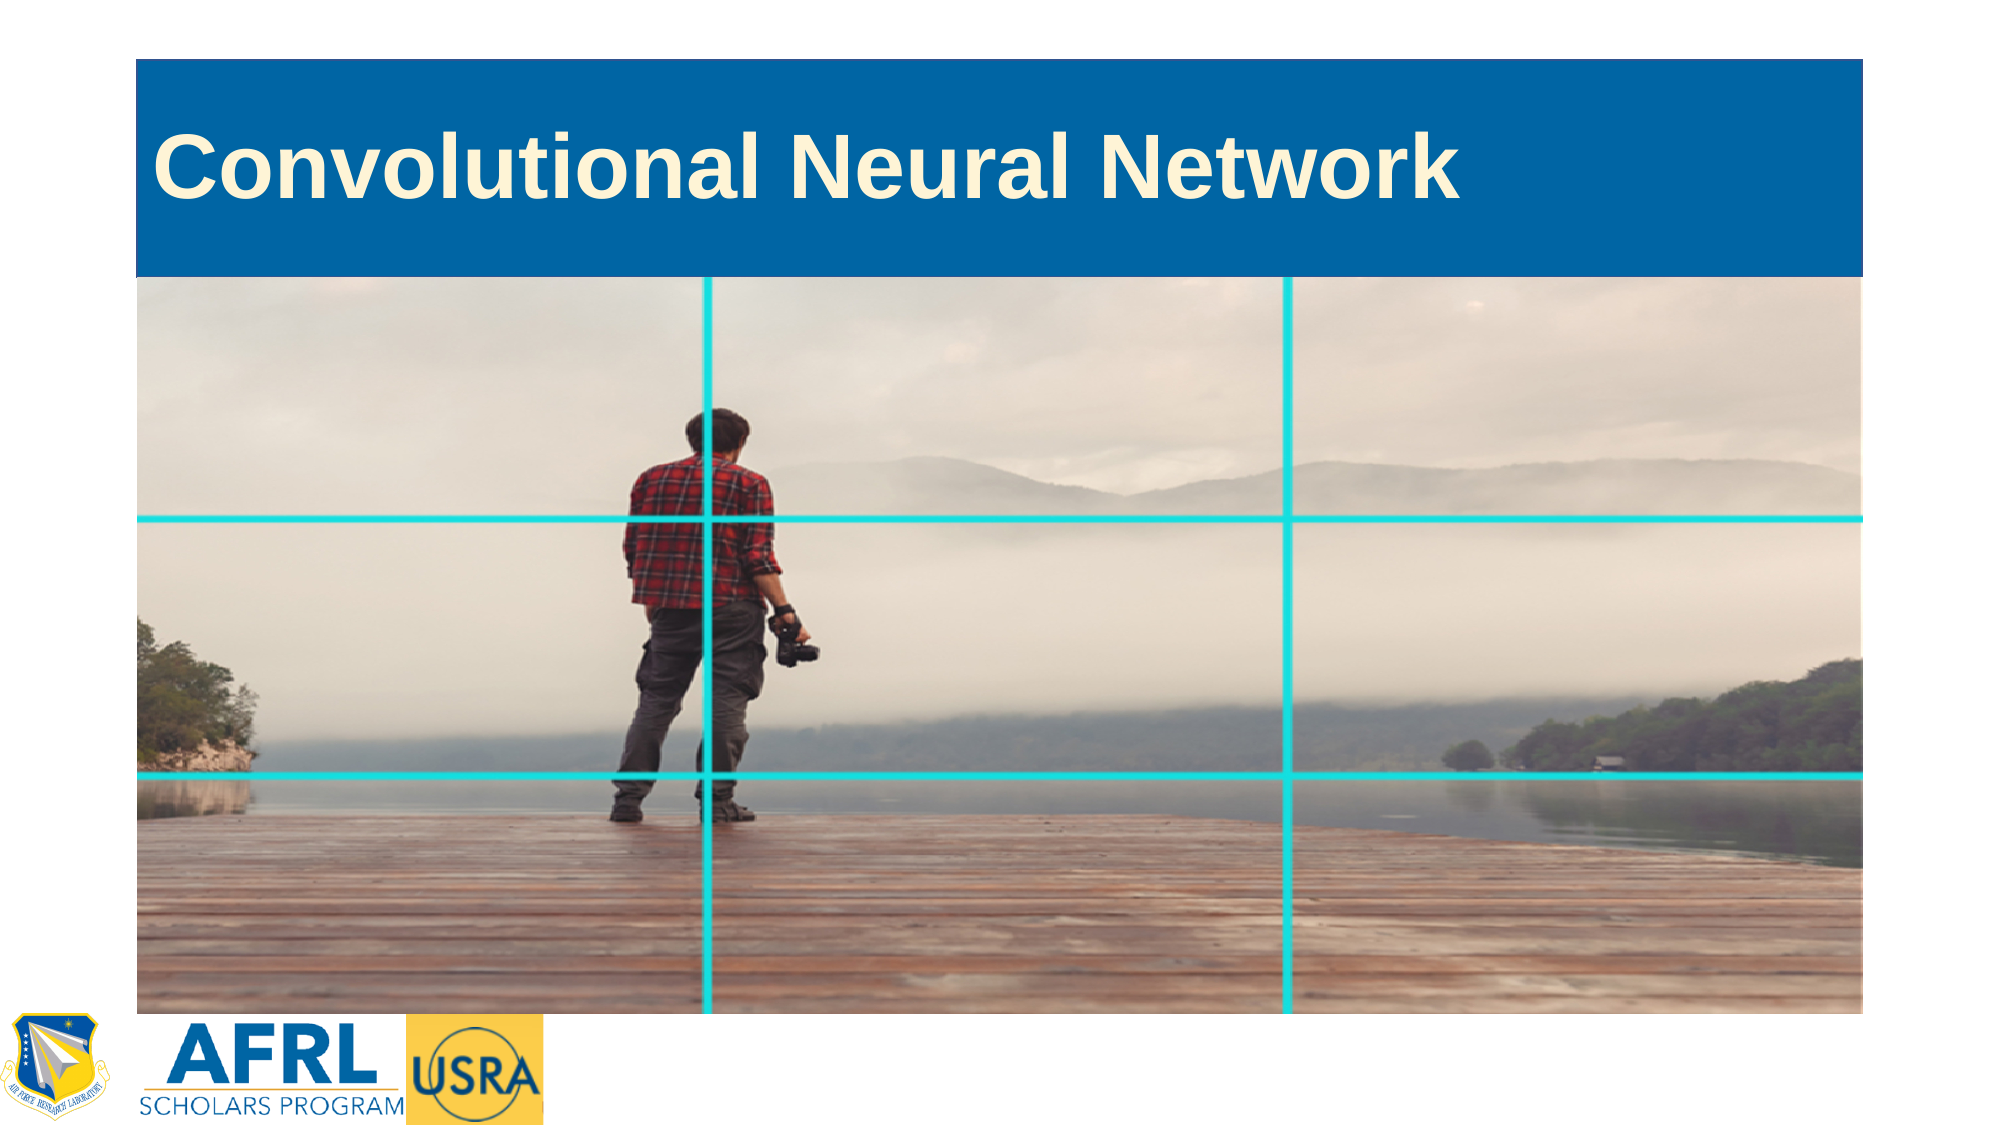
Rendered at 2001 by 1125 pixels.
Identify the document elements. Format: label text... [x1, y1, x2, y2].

picture [137, 277, 1863, 1125]
picture [0, 1013, 110, 1121]
title Convolutional Neural Network [137, 59, 1863, 277]
